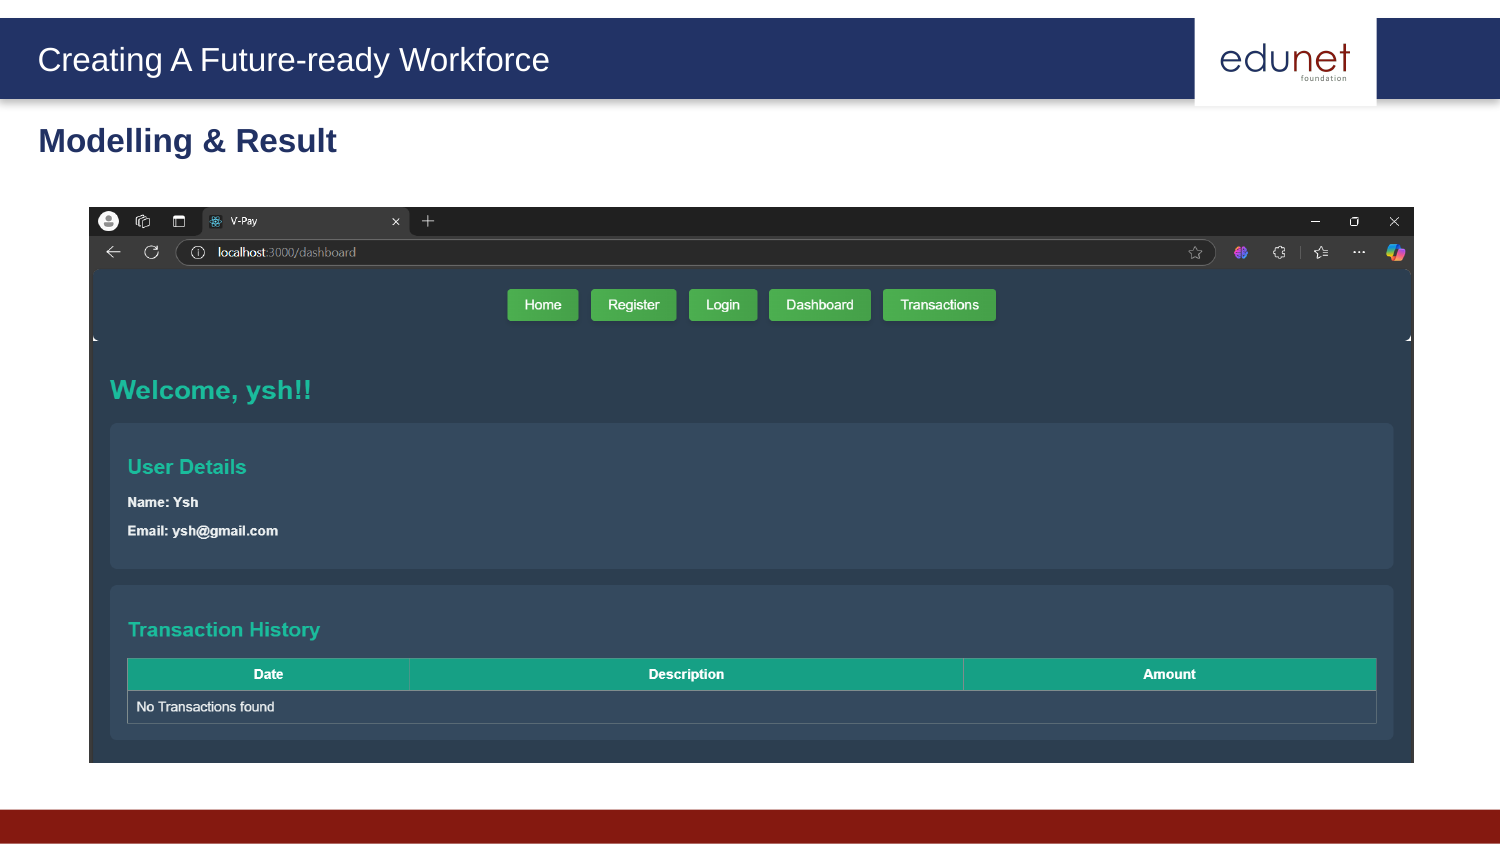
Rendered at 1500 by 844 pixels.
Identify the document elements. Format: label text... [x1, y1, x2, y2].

text_box Modelling & Result [23, 112, 750, 167]
picture [1215, 38, 1356, 86]
picture [89, 207, 1415, 763]
